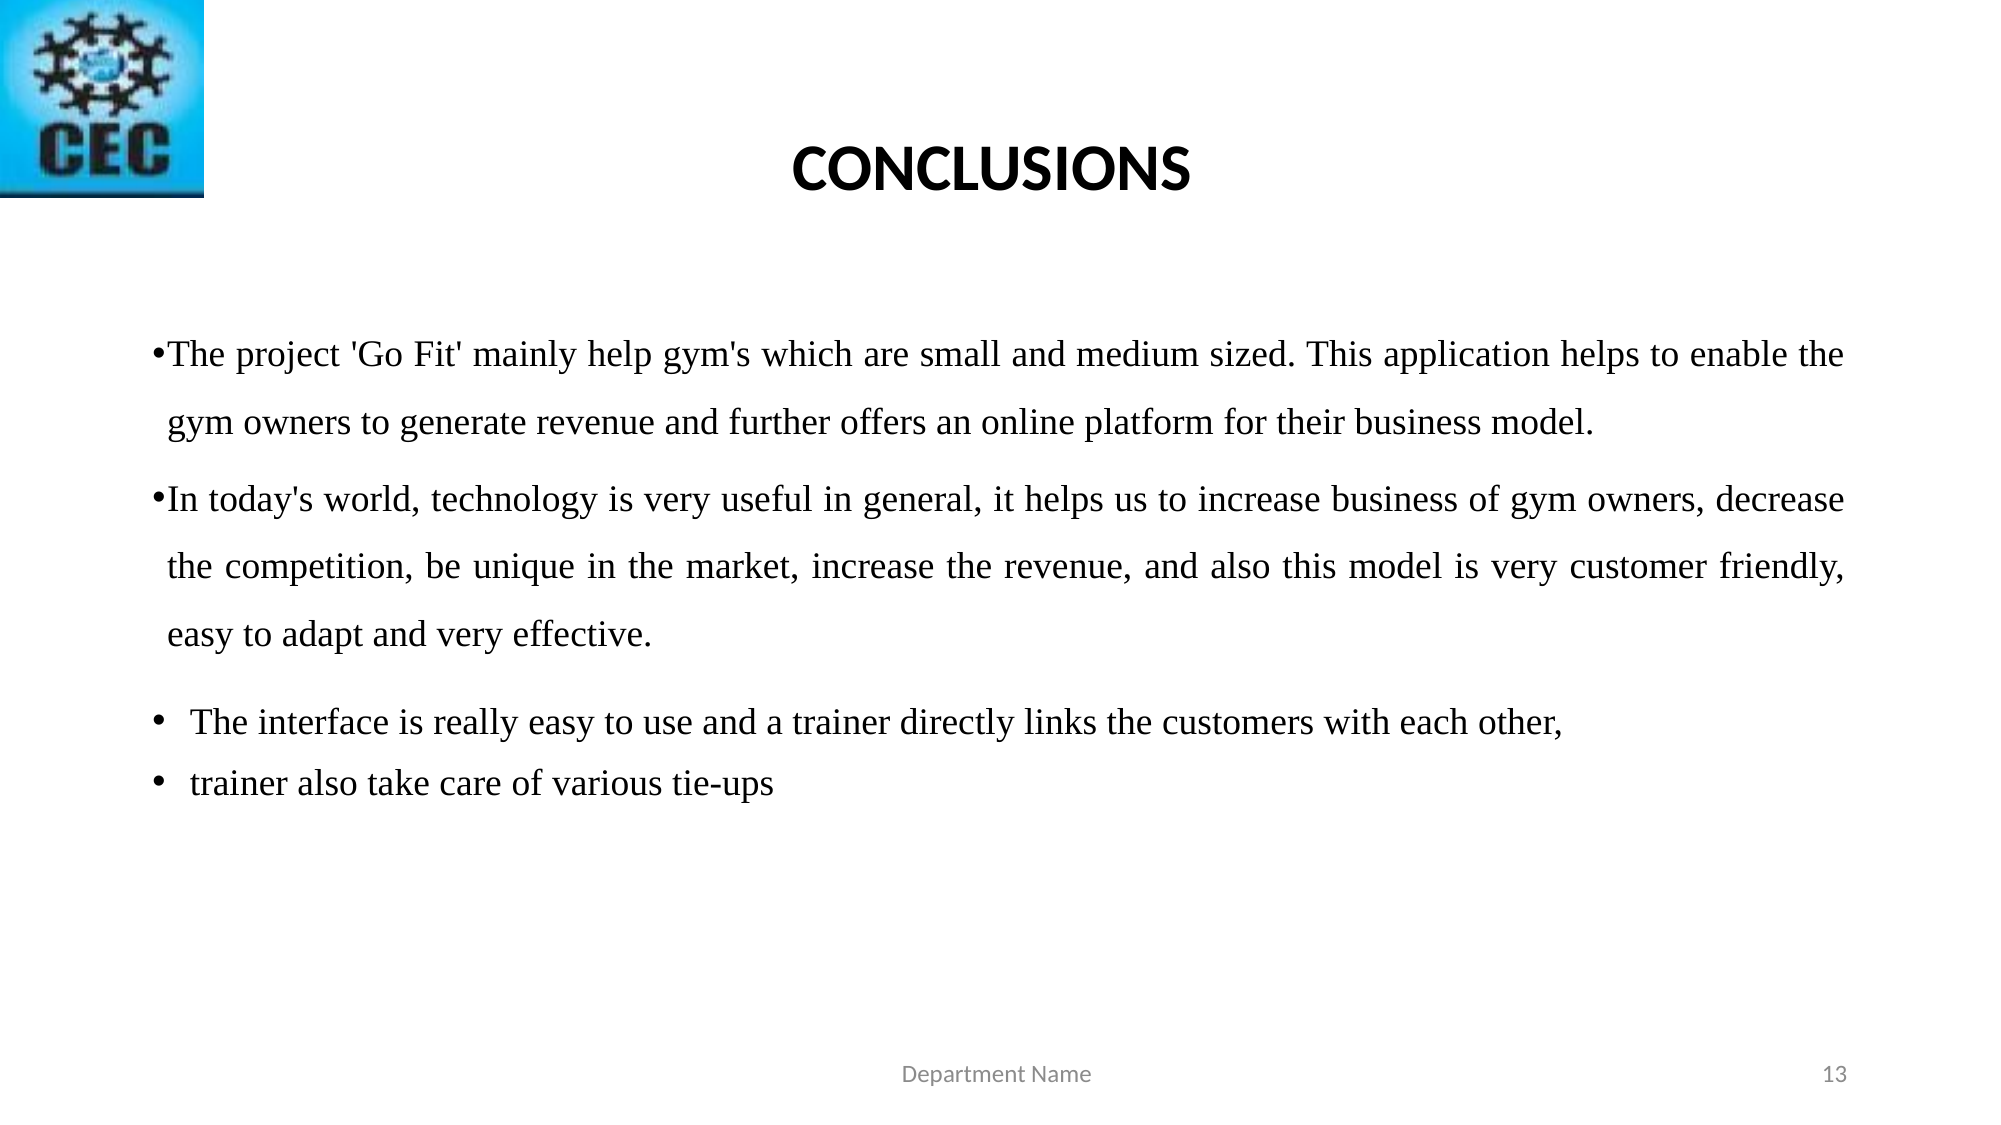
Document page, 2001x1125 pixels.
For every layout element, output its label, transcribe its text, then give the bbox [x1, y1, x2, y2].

footer Department Name [662, 1042, 1338, 1103]
picture [0, 0, 204, 198]
list The project 'Go Fit' mainly help gym's which are small and medium sized. This application helps to enable the gym owners to generate revenue and further offers an online platform for their business model. In today's world, technology is very useful in general, it helps us to increase business of gym owners, decrease the competition, be unique in the market, increase the revenue, and also this model is very customer friendly, easy to adapt and very effective. The interface is really easy to use and a trainer directly links the customers with each other, trainer also take care of various tie-ups [137, 299, 1863, 1014]
slide_number 13 [1412, 1042, 1863, 1103]
title CONCLUSIONS [137, 59, 1863, 278]
